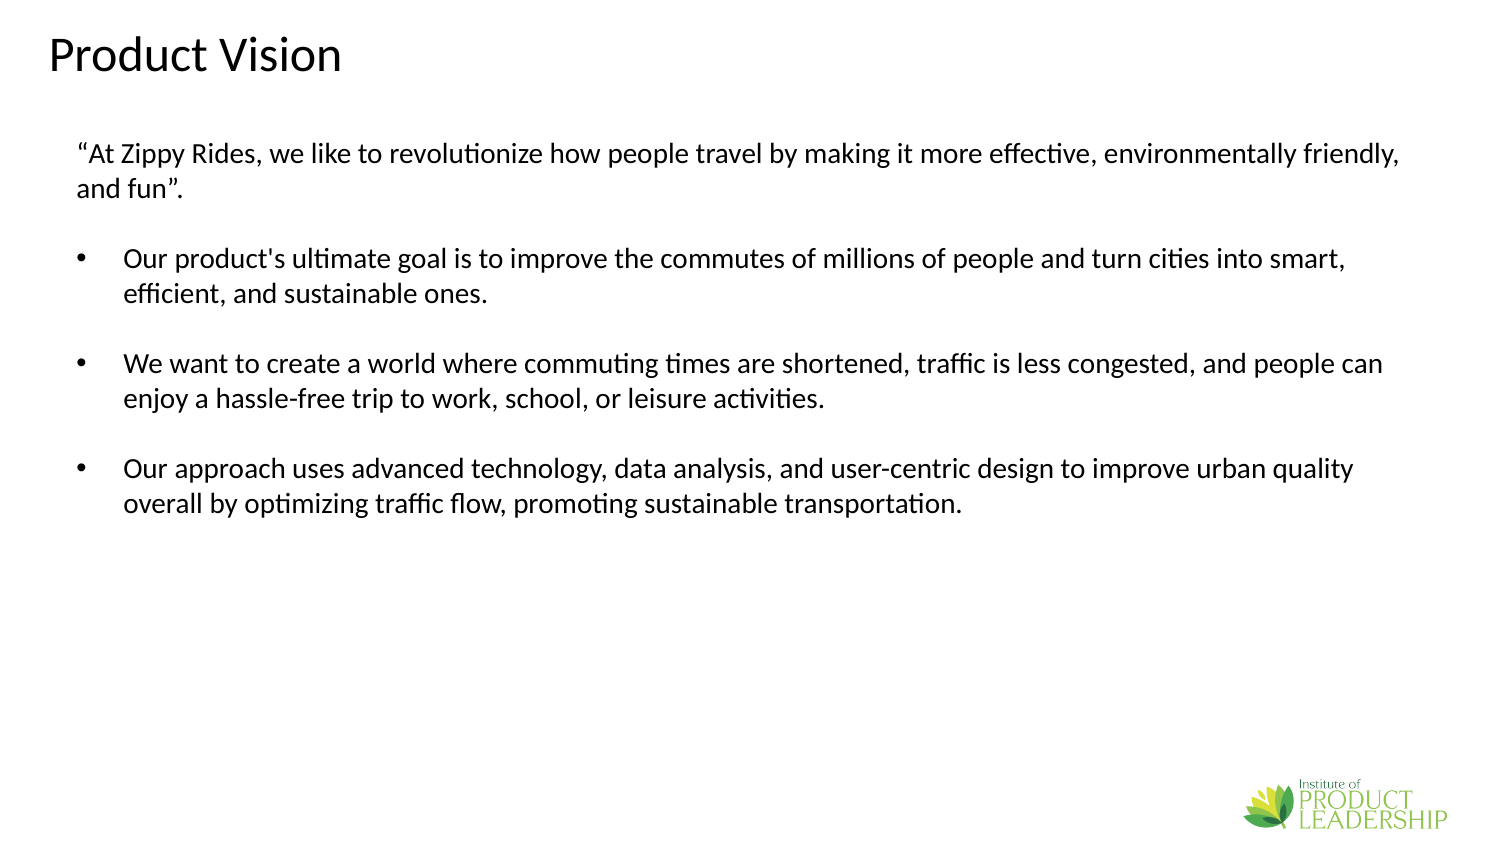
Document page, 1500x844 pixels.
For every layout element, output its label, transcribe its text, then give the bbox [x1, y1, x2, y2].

list “At Zippy Rides, we like to revolutionize how people travel by making it more effective, environmentally friendly, and fun”. Our product's ultimate goal is to improve the commutes of millions of people and turn cities into smart, efficient, and sustainable ones. We want to create a world where commuting times are shortened, traffic is less congested, and people can enjoy a hassle-free trip to work, school, or leisure activities. Our approach uses advanced technology, data analysis, and user-centric design to improve urban quality overall by optimizing traffic flow, promoting sustainable transportation. [76, 134, 1424, 524]
picture [1243, 779, 1447, 829]
title Product Vision [37, 21, 438, 83]
